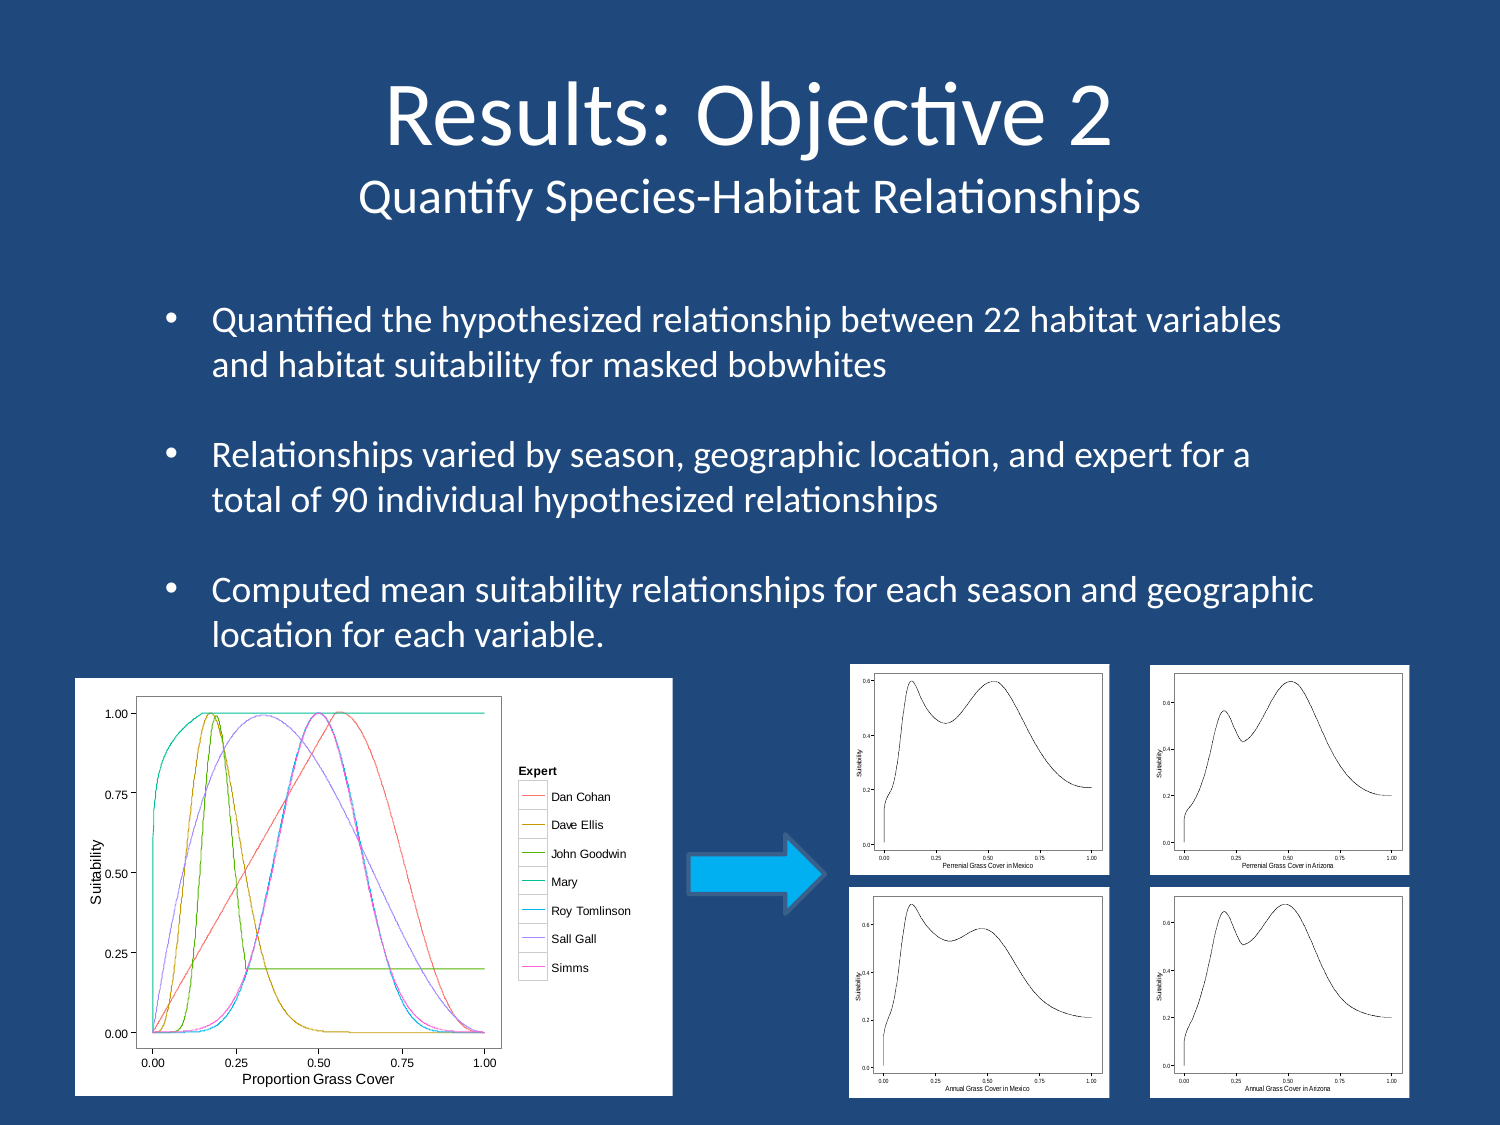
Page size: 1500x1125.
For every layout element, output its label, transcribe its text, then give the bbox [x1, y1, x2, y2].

title Results: Objective 2 Quantify Species-Habitat Relationships [75, 45, 1425, 233]
picture [74, 678, 673, 1097]
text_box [688, 663, 1410, 1098]
text_box Quantified the hypothesized relationship between 22 habitat variables and habitat suitability for masked bobwhites Relationships varied by season, geographic location, and expert for a total of 90 individual hypothesized relationships Computed mean suitability relationships for each season and geographic location for each variable. [149, 287, 1338, 708]
